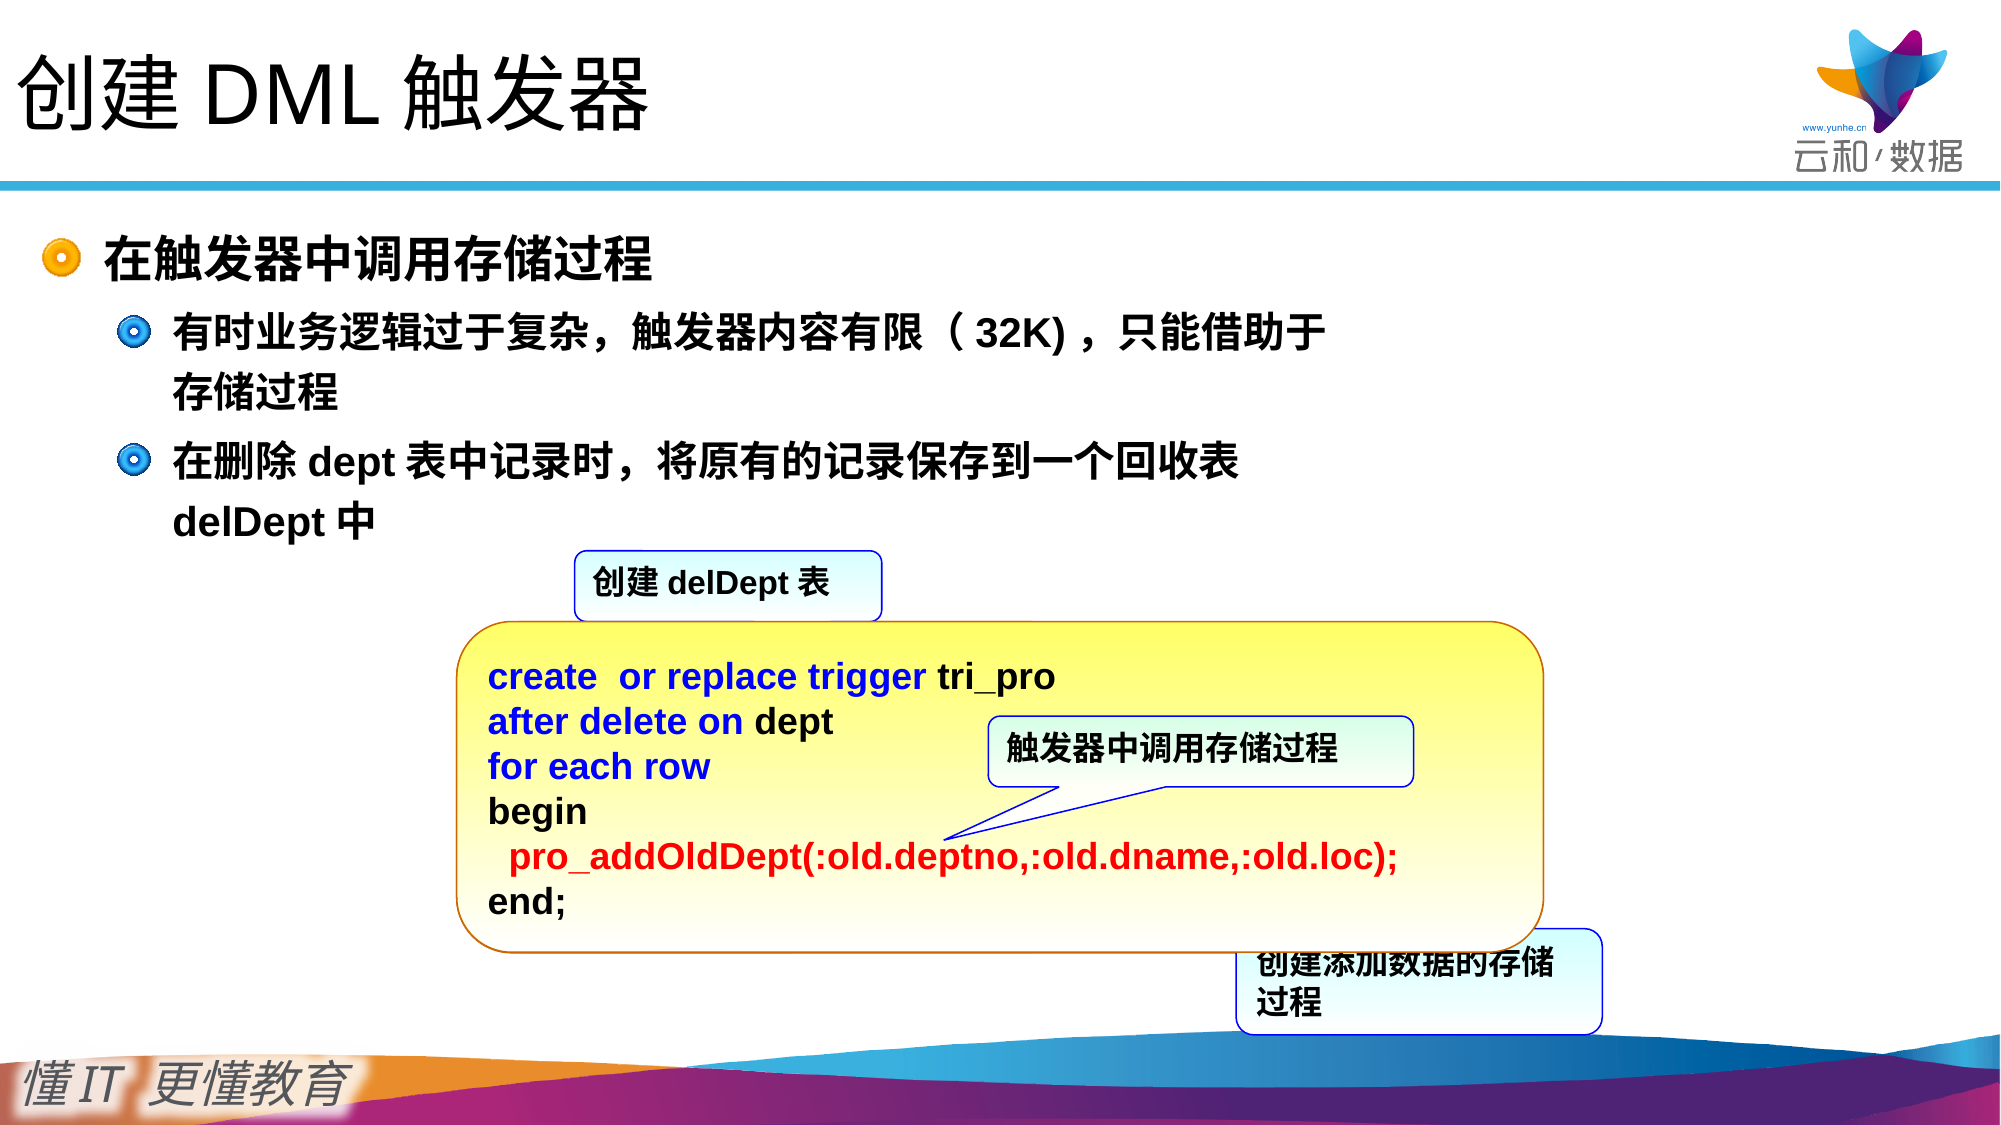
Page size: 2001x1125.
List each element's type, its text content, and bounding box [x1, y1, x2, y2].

picture [1785, 18, 1974, 182]
picture [115, 441, 152, 477]
text_box 在触发器中调用存储过程 有时业务逻辑过于复杂，触发器内容有限（32K)，只能借助于存储过程 在删除dept表中记录时，将原有的记录保存到一个回收表delDept中 [26, 208, 1375, 670]
text_box create or replace trigger tri_pro after delete on dept for each row begin pro_addOldDept(:old.deptno,:old.dname,:old.loc); end; [456, 621, 1544, 953]
text_box 创建delDept表 [574, 550, 882, 621]
title 创建DML触发器 [0, 33, 1350, 162]
text_box 触发器中调用存储过程 [943, 716, 1414, 841]
text_box 创建添加数据的存储过程 [1236, 928, 1603, 1035]
picture [0, 980, 2001, 1125]
picture [40, 236, 83, 279]
picture [115, 313, 152, 349]
